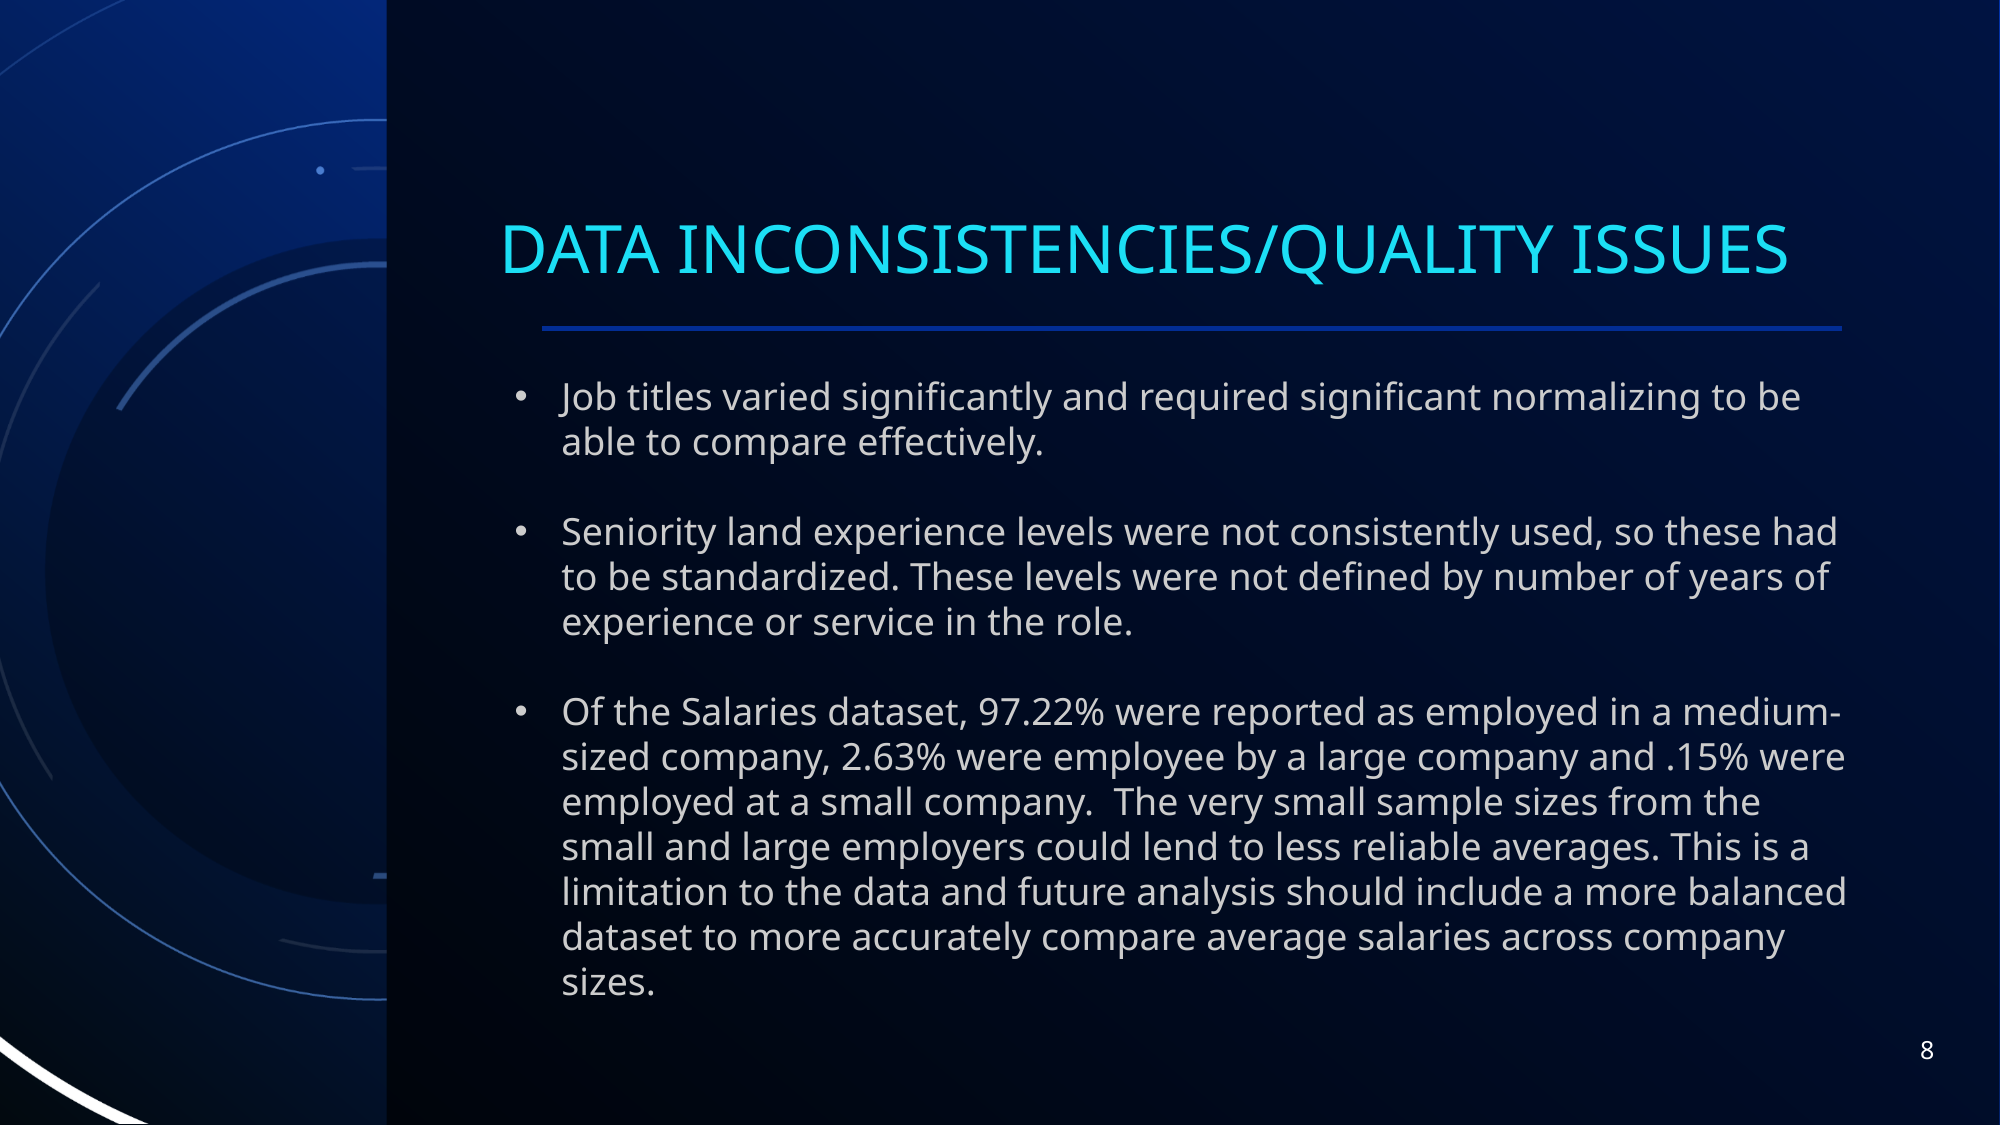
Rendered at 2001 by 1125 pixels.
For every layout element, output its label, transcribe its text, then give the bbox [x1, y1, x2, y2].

title Data Inconsistencies/quality issues [499, 18, 1950, 487]
text_box Job titles varied significantly and required significant normalizing to be able to compare effectively. Seniority land experience levels were not consistently used, so these had to be standardized. These levels were not defined by number of years of experience or service in the role. Of the Salaries dataset, 97.22% were reported as employed in a medium-sized company, 2.63% were employee by a large company and .15% were employed at a small company. The very small sample sizes from the small and large employers could lend to less reliable averages. This is a limitation to the data and future analysis should include a more balanced dataset to more accurately compare average salaries across company sizes. [499, 365, 1876, 1011]
slide_number 8 [1499, 1021, 1950, 1082]
picture [0, 0, 387, 1124]
